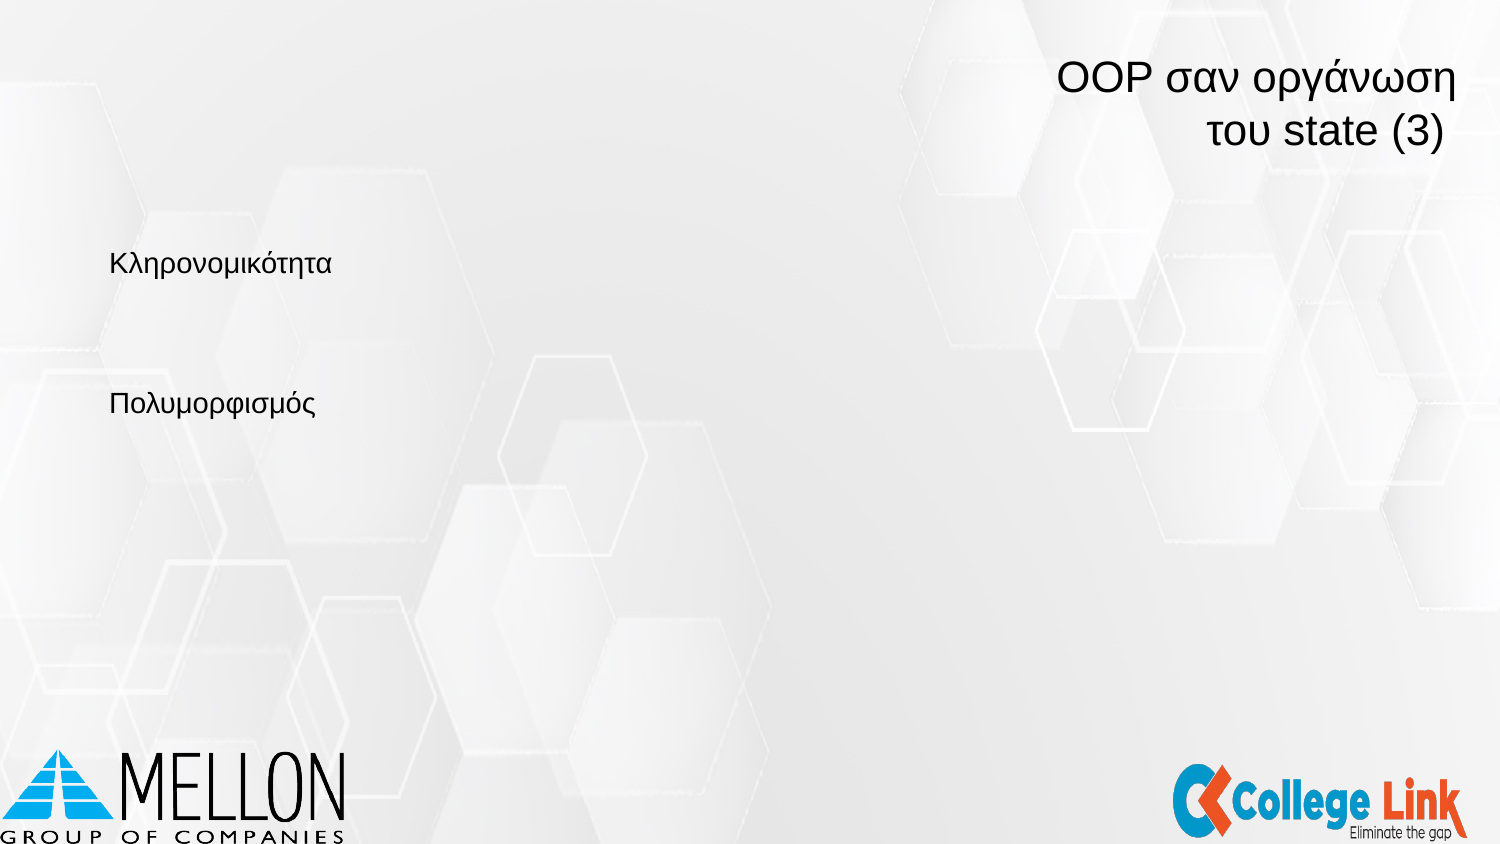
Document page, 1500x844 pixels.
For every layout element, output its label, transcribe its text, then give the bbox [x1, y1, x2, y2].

picture [0, 0, 1500, 844]
text_box OOP σαν οργάνωση του state (3) [966, 31, 1473, 170]
text_box Κληρονομικότητα Πολυμορφισμός [94, 229, 1380, 677]
